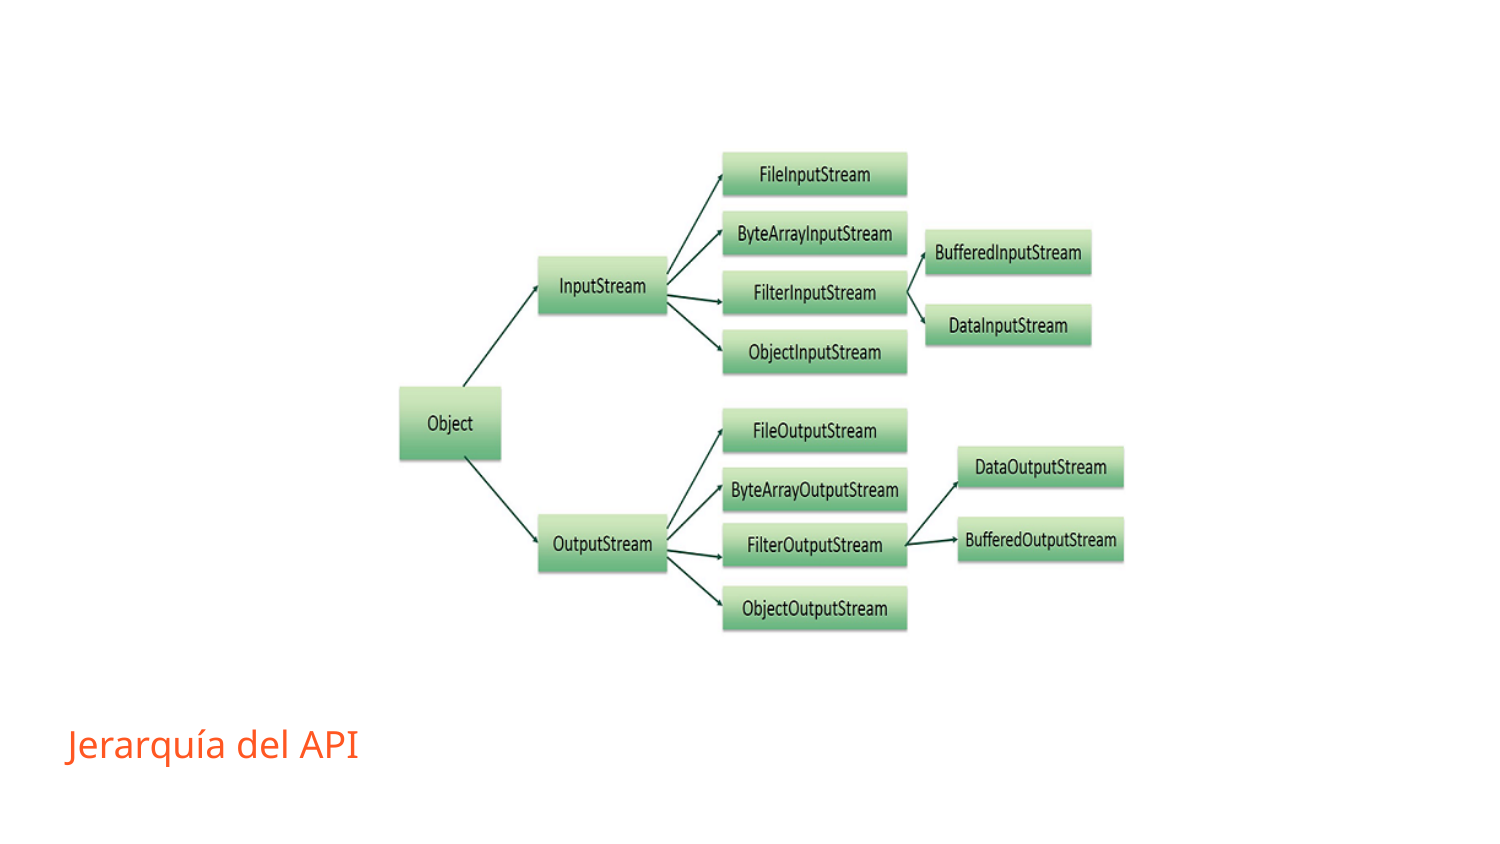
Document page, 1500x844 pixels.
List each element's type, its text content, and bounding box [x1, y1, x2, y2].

picture [394, 147, 1130, 639]
list Jerarquía del API [52, 694, 1037, 793]
